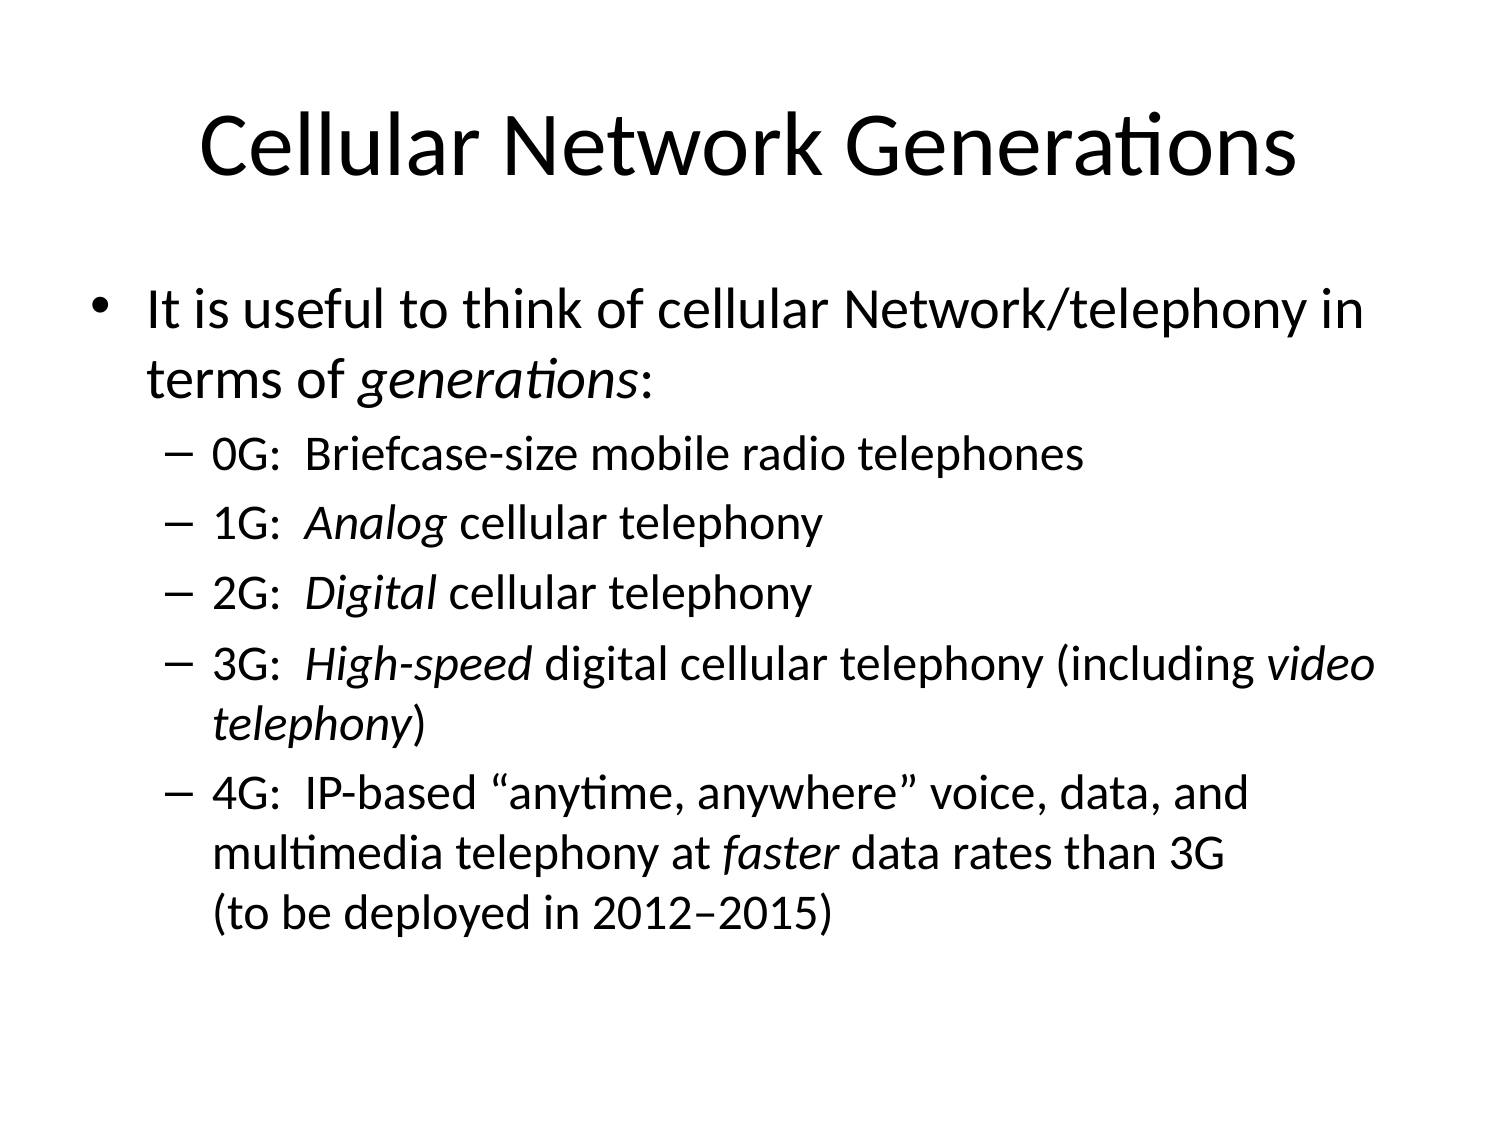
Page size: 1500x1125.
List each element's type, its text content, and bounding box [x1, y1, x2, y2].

list It is useful to think of cellular Network/telephony in terms of generations: 0G: Briefcase-size mobile radio telephones 1G: Analog cellular telephony 2G: Digital cellular telephony 3G: High-speed digital cellular telephony (including video telephony) 4G: IP-based “anytime, anywhere” voice, data, and multimedia telephony at faster data rates than 3G (to be deployed in 2012–2015) [75, 262, 1425, 1005]
title Cellular Network Generations [75, 45, 1425, 233]
